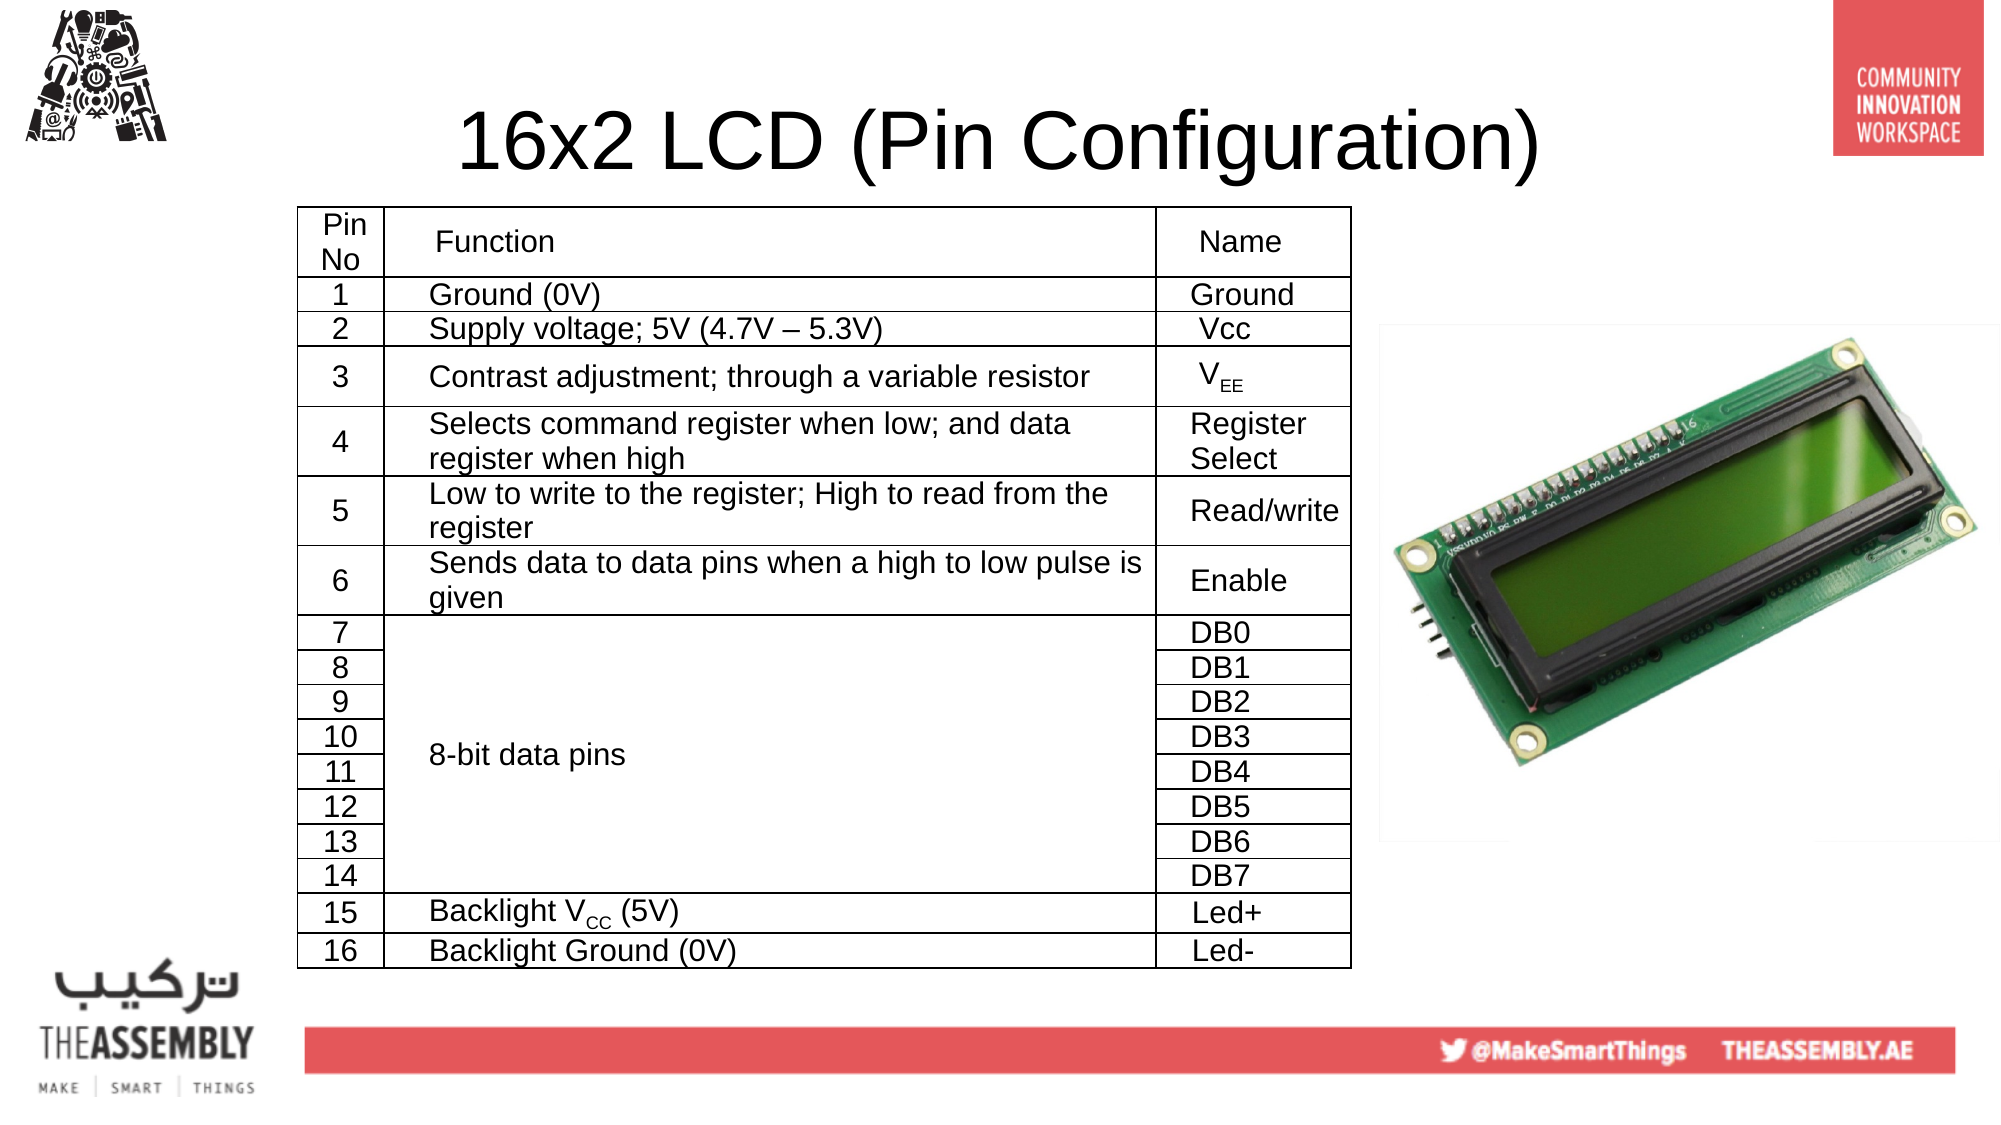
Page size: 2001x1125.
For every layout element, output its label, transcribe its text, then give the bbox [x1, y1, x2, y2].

table_cell Low to write to the register; High to read from the register [385, 477, 1155, 545]
table_cell Enable [1157, 546, 1350, 614]
table_cell 14 [298, 859, 383, 892]
table_cell Selects command register when low; and data register when high [385, 407, 1155, 475]
picture [1833, 0, 1984, 156]
table_cell Register Select [1157, 407, 1350, 475]
table_cell DB5 [1157, 790, 1350, 823]
table_cell 10 [298, 720, 383, 753]
table_cell 3 [298, 347, 383, 406]
table_header Name [1157, 208, 1350, 276]
table_cell 8-bit data pins [385, 616, 1155, 892]
table_header Pin No [298, 208, 383, 276]
text_box [137, 255, 1863, 970]
table_cell DB3 [1157, 720, 1350, 753]
table_cell VEE [1157, 347, 1350, 406]
table_cell Sends data to data pins when a high to low pulse is given [385, 546, 1155, 614]
table_cell 13 [298, 825, 383, 858]
table_cell 16 [298, 934, 383, 967]
table_cell DB6 [1157, 825, 1350, 858]
table_cell Backlight Ground (0V) [385, 934, 1155, 967]
table_cell Supply voltage; 5V (4.7V – 5.3V) [385, 312, 1155, 345]
table_header Function [385, 208, 1155, 276]
table_cell 6 [298, 546, 383, 614]
table_cell 2 [298, 312, 383, 345]
table_cell Ground [1157, 278, 1350, 311]
table_cell 8 [298, 651, 383, 684]
picture [1379, 324, 2000, 842]
table_cell 7 [298, 616, 383, 649]
table_cell Led+ [1157, 894, 1350, 932]
text_box 16x2 LCD (Pin Configuration) [137, 33, 1863, 251]
table_cell 15 [298, 894, 383, 932]
table_cell Contrast adjustment; through a variable resistor [385, 347, 1155, 406]
table_cell 9 [298, 685, 383, 718]
table_cell DB7 [1157, 859, 1350, 892]
table_cell 4 [298, 407, 383, 475]
table_cell Ground (0V) [385, 278, 1155, 311]
table_cell Read/write [1157, 477, 1350, 545]
picture [7, 955, 1993, 1097]
table_cell 11 [298, 755, 383, 788]
table_cell 1 [298, 278, 383, 311]
table_cell DB2 [1157, 685, 1350, 718]
table_cell 5 [298, 477, 383, 545]
table_cell Backlight VCC (5V) [385, 894, 1155, 932]
table_cell DB4 [1157, 755, 1350, 788]
table_cell DB1 [1157, 651, 1350, 684]
table_cell Led- [1157, 934, 1350, 967]
picture [23, 10, 170, 144]
table_cell 12 [298, 790, 383, 823]
table_cell Vcc [1157, 312, 1350, 345]
table_cell DB0 [1157, 616, 1350, 649]
